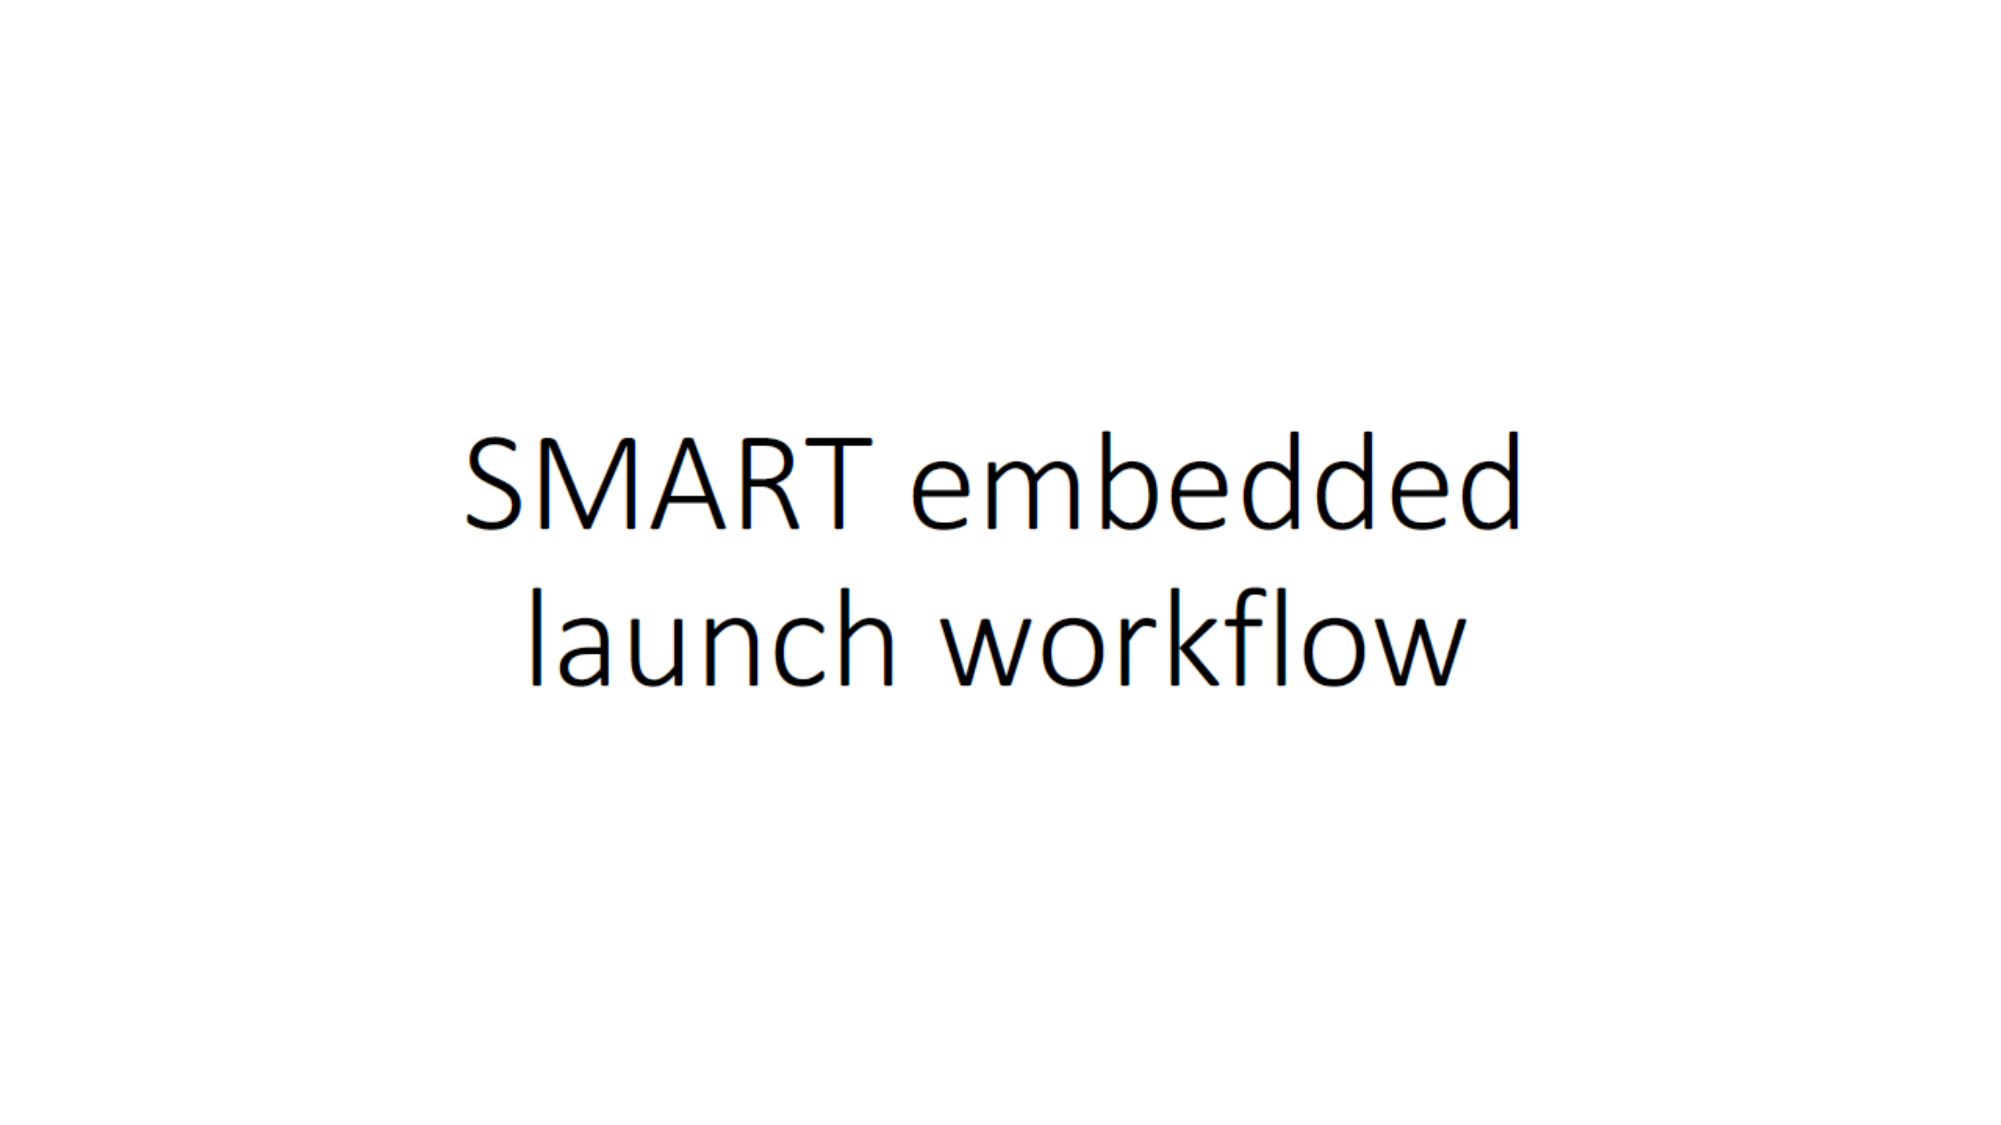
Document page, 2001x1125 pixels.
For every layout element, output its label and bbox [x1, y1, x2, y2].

picture [415, 374, 1585, 750]
